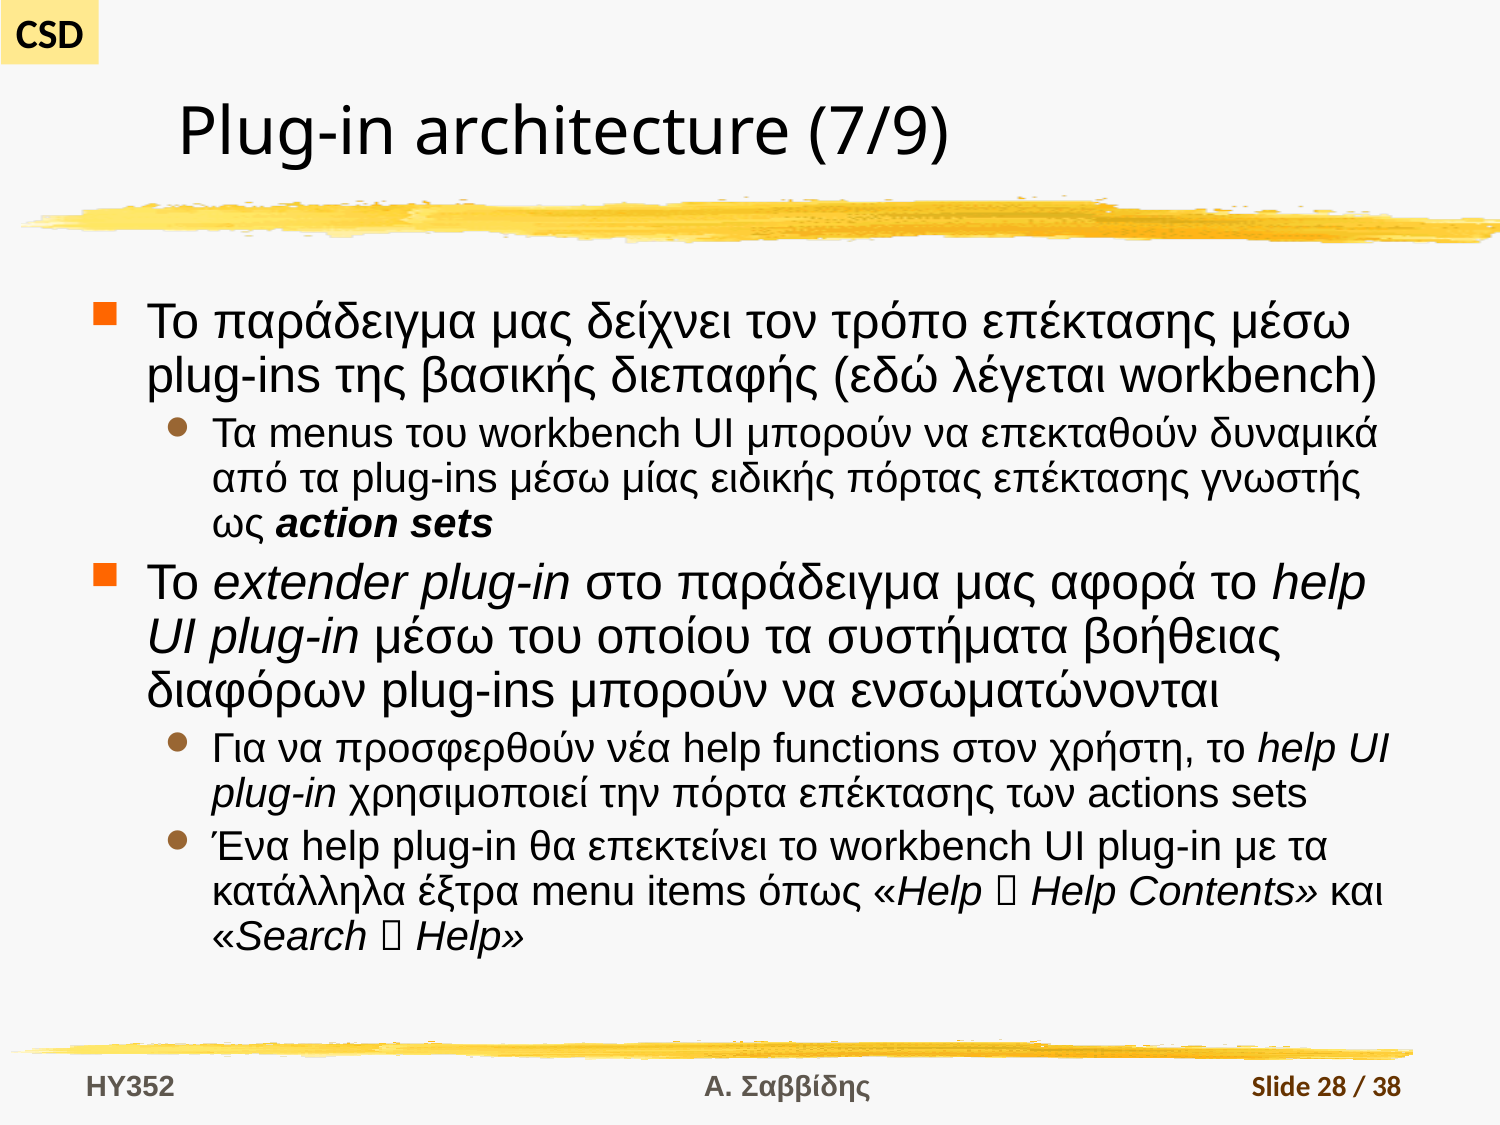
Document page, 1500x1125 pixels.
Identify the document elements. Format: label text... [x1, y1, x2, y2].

list Το παράδειγμα μας δείχνει τον τρόπο επέκτασης μέσω plug-ins της βασικής διεπαφής (εδώ λέγεται workbench) Τα menus του workbench UI μπορούν να επεκταθούν δυναμικά από τα plug-ins μέσω μίας ειδικής πόρτας επέκτασης γνωστής ως action sets Το extender plug-in στο παράδειγμα μας αφορά το help UI plug-in μέσω του οποίου τα συστήματα βοήθειας διαφόρων plug-ins μπορούν να ενσωματώνονται Για να προσφερθούν νέα help functions στον χρήστη, το help UI plug-in χρησιμοποιεί την πόρτα επέκτασης των actions sets Ένα help plug-in θα επεκτείνει το workbench UI plug-in με τα κατάλληλα έξτρα menu items όπως «Help  Help Contents» και «Search  Help» [75, 287, 1438, 1013]
slide_number HY352 [70, 1034, 400, 1110]
picture [400, 1037, 549, 1064]
footer Α. Σαββίδης [549, 1034, 1025, 1110]
picture [11, 1037, 70, 1064]
slide_number Slide 28 / 38 [1104, 1034, 1417, 1110]
picture [1025, 1037, 1104, 1064]
picture [21, 190, 1500, 254]
title Plug-in architecture (7/9) [162, 24, 1500, 175]
